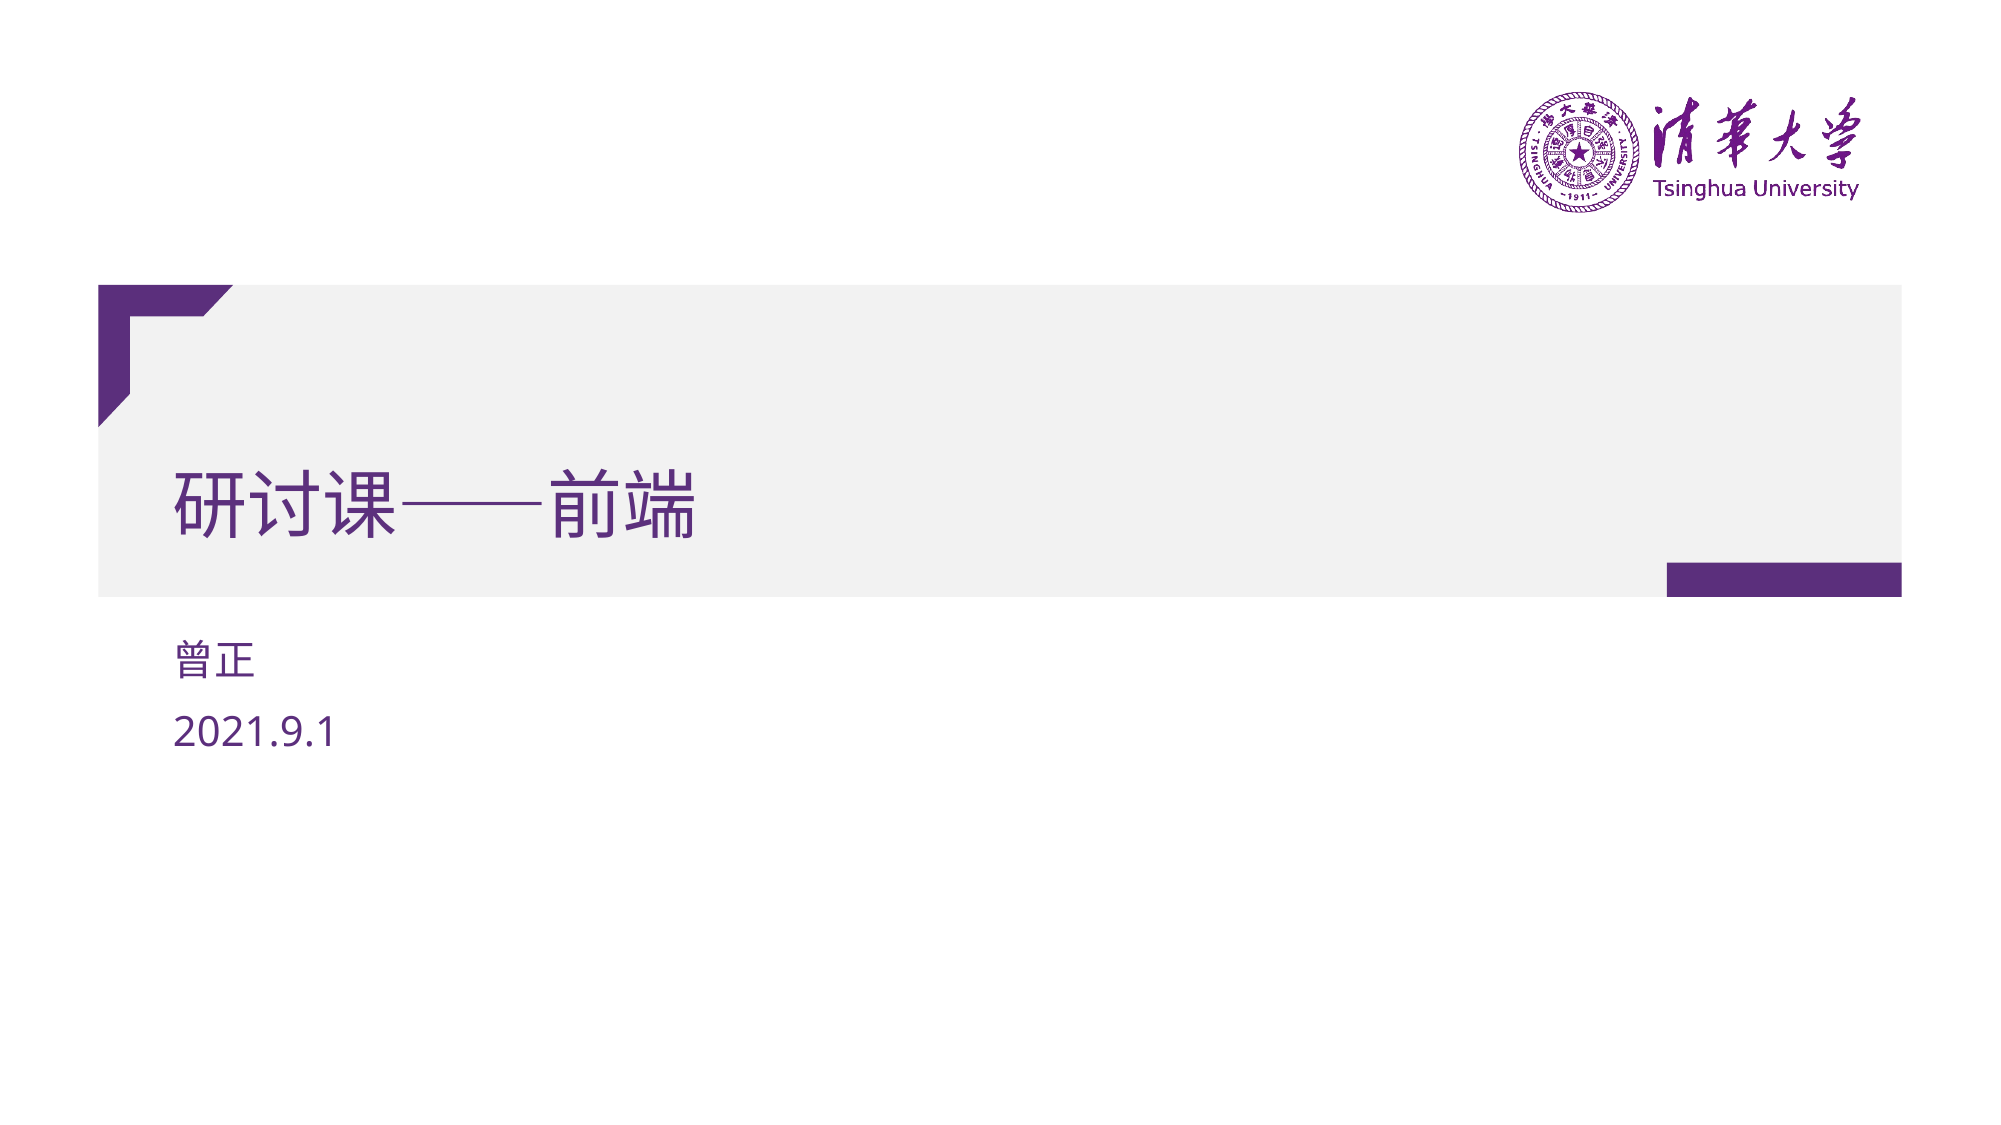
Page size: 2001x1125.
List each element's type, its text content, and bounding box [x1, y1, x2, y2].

title 研讨课——前端 [157, 332, 1842, 556]
picture [1481, 65, 1898, 242]
subtitle 曾正 2021.9.1 [157, 626, 1842, 847]
